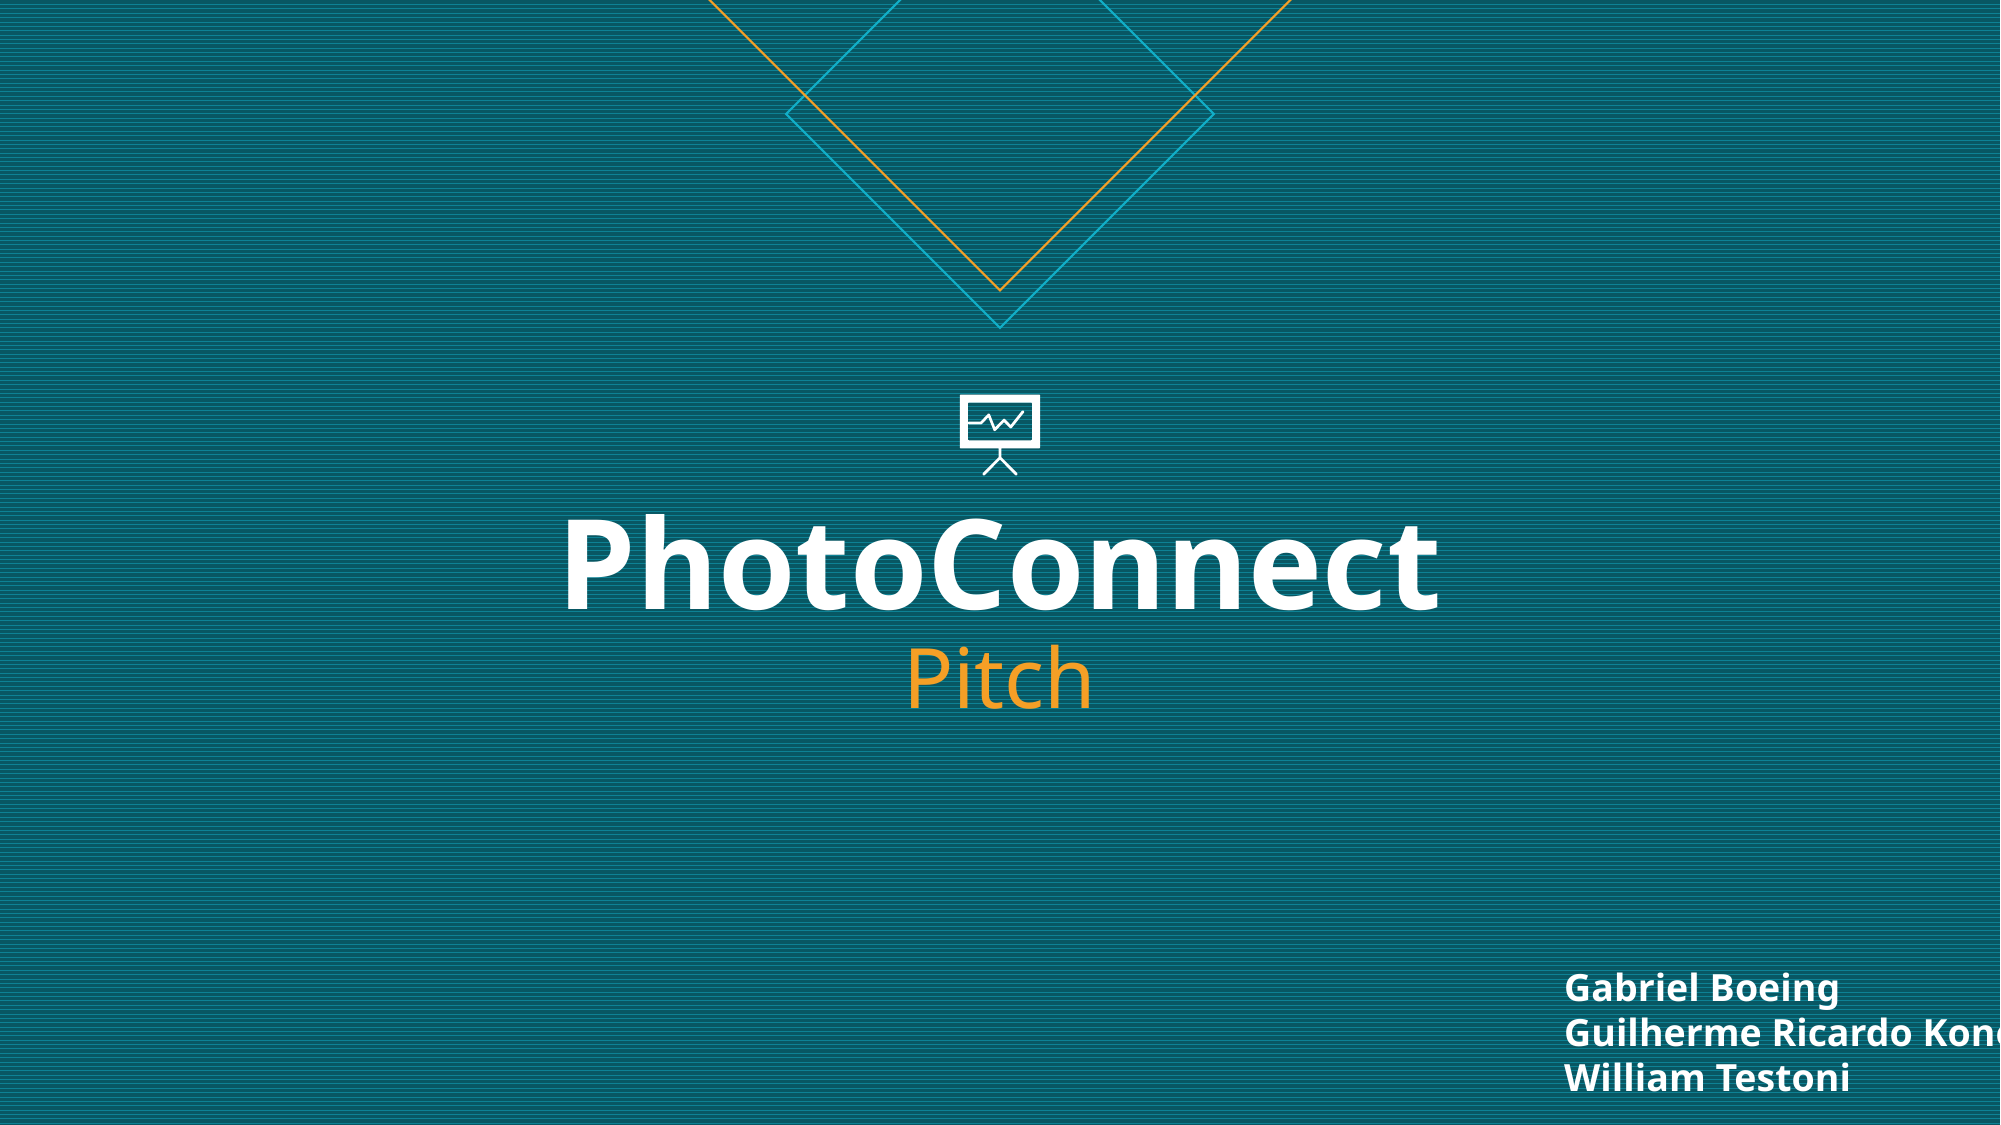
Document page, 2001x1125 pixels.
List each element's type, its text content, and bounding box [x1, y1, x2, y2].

title PhotoConnect Pitch [249, 501, 1750, 727]
text_box [784, 95, 1216, 330]
text_box Gabriel Boeing Guilherme Ricardo Konell William Testoni [1549, 956, 2000, 1106]
text_box [708, 0, 1292, 292]
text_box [959, 394, 1041, 476]
